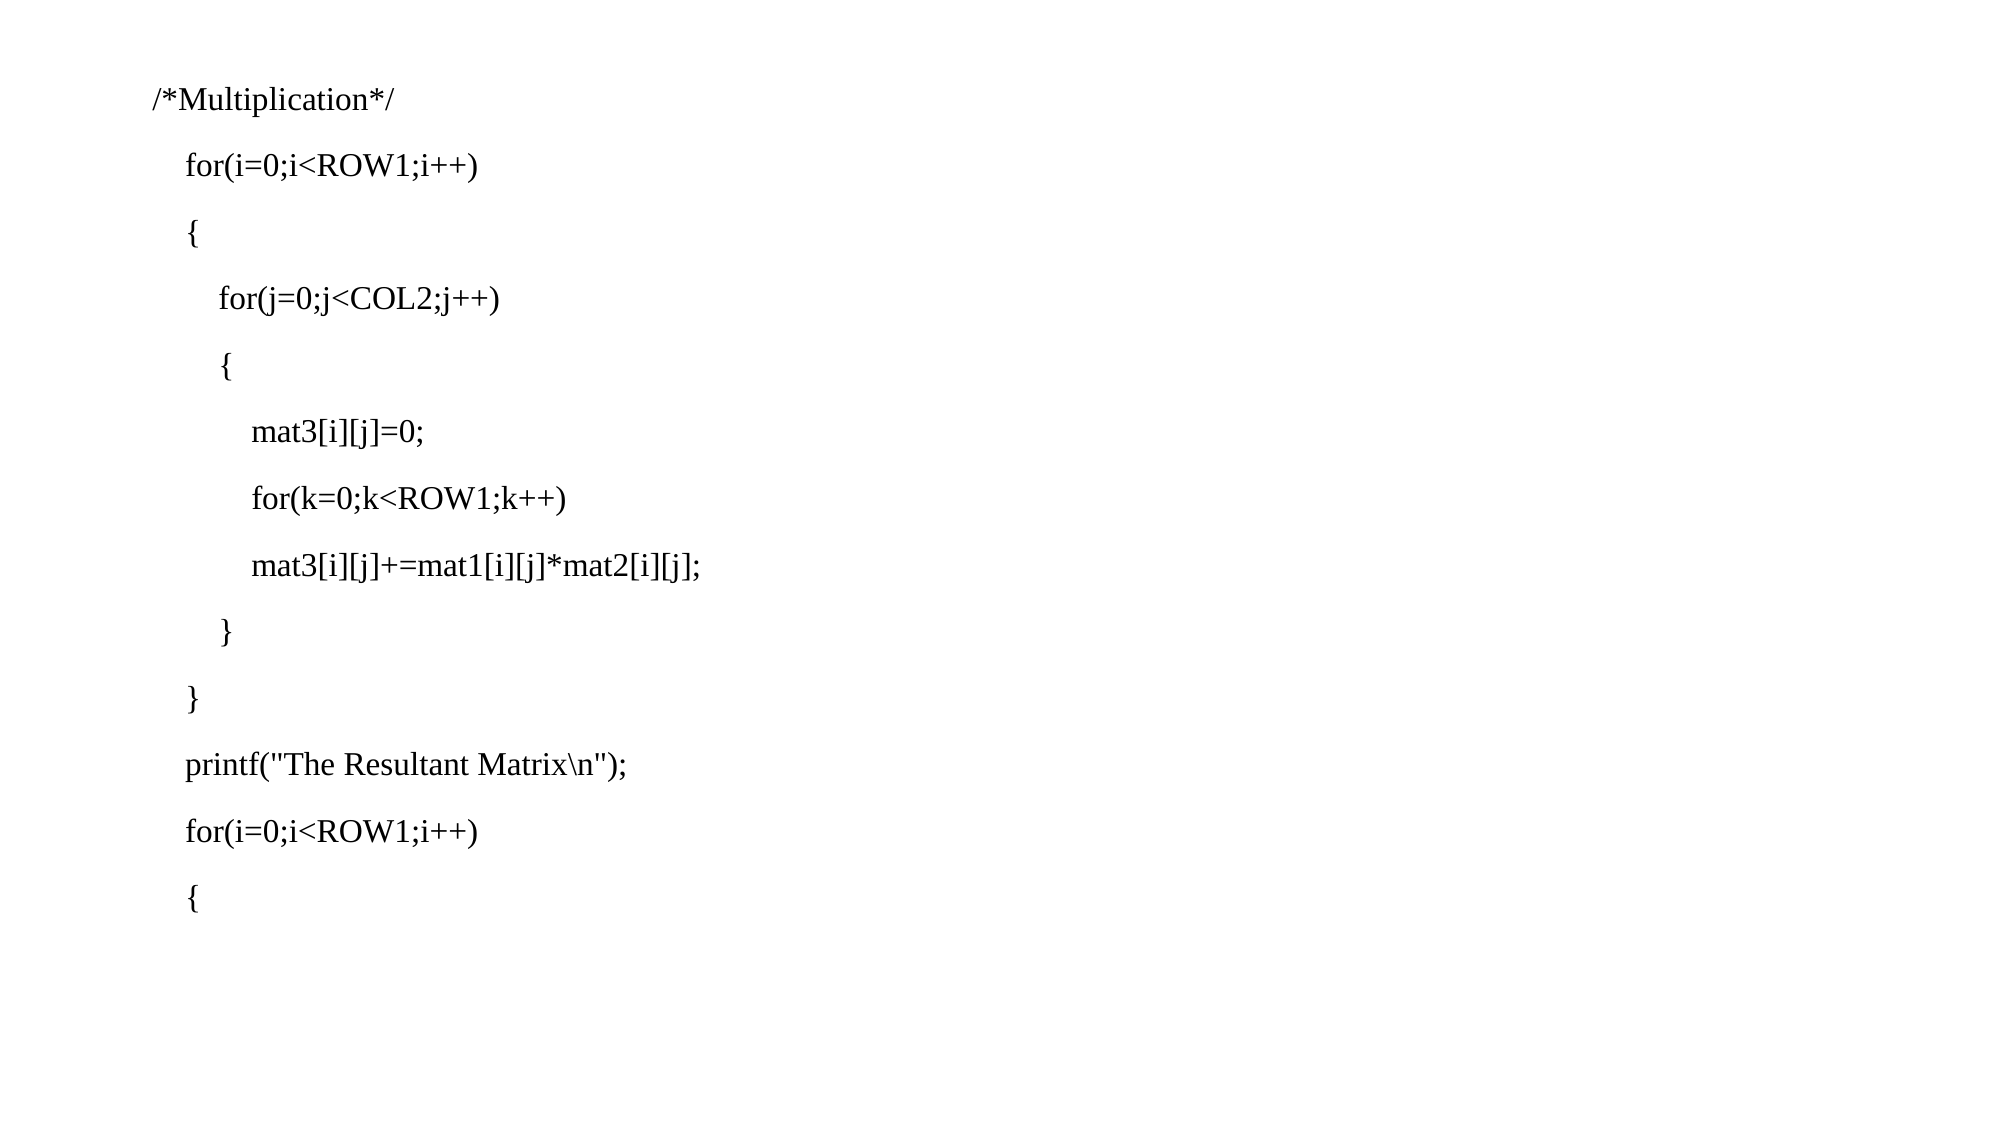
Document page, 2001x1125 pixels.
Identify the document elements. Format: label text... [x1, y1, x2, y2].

list /*Multiplication*/ for(i=0;i<ROW1;i++) { for(j=0;j<COL2;j++) { mat3[i][j]=0; for(k=0;k<ROW1;k++) mat3[i][j]+=mat1[i][j]*mat2[i][j]; } } printf("The Resultant Matrix\n"); for(i=0;i<ROW1;i++) { [137, 49, 1863, 1088]
